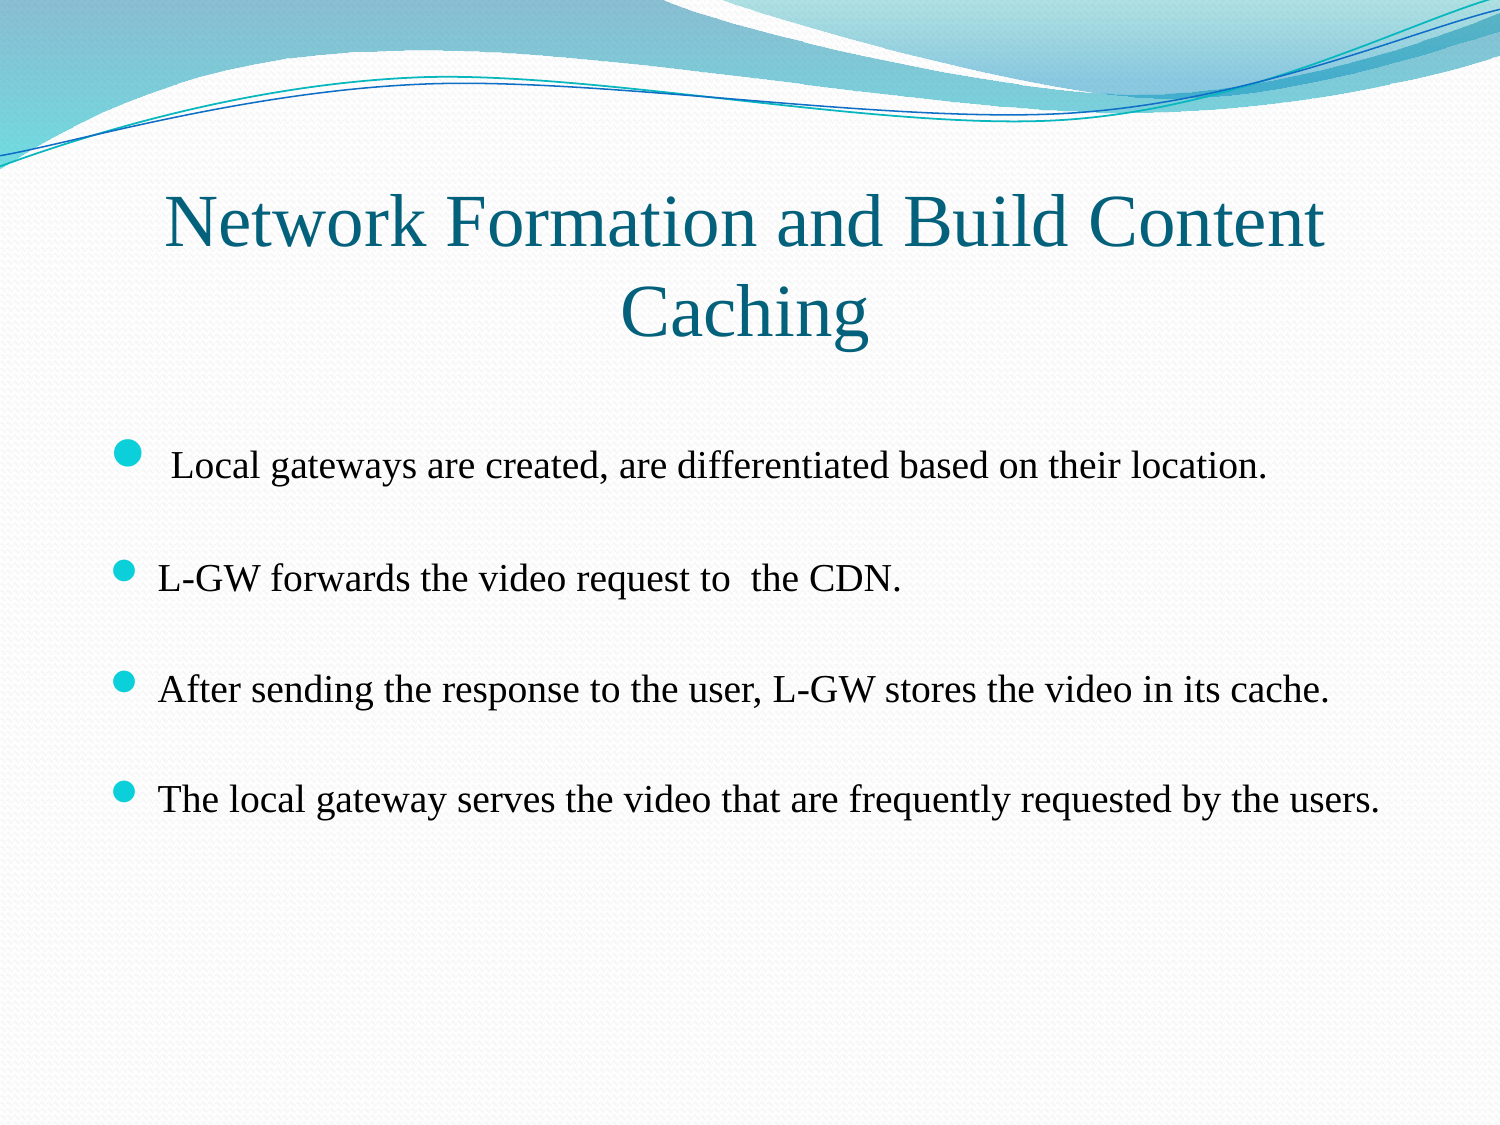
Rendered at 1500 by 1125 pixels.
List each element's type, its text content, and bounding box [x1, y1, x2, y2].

title Network Formation and Build Content Caching [70, 164, 1421, 352]
list Local gateways are created, are differentiated based on their location. L-GW forwards the video request to the CDN. After sending the response to the user, L-GW stores the video in its cache. The local gateway serves the video that are frequently requested by the users. [82, 351, 1432, 1050]
